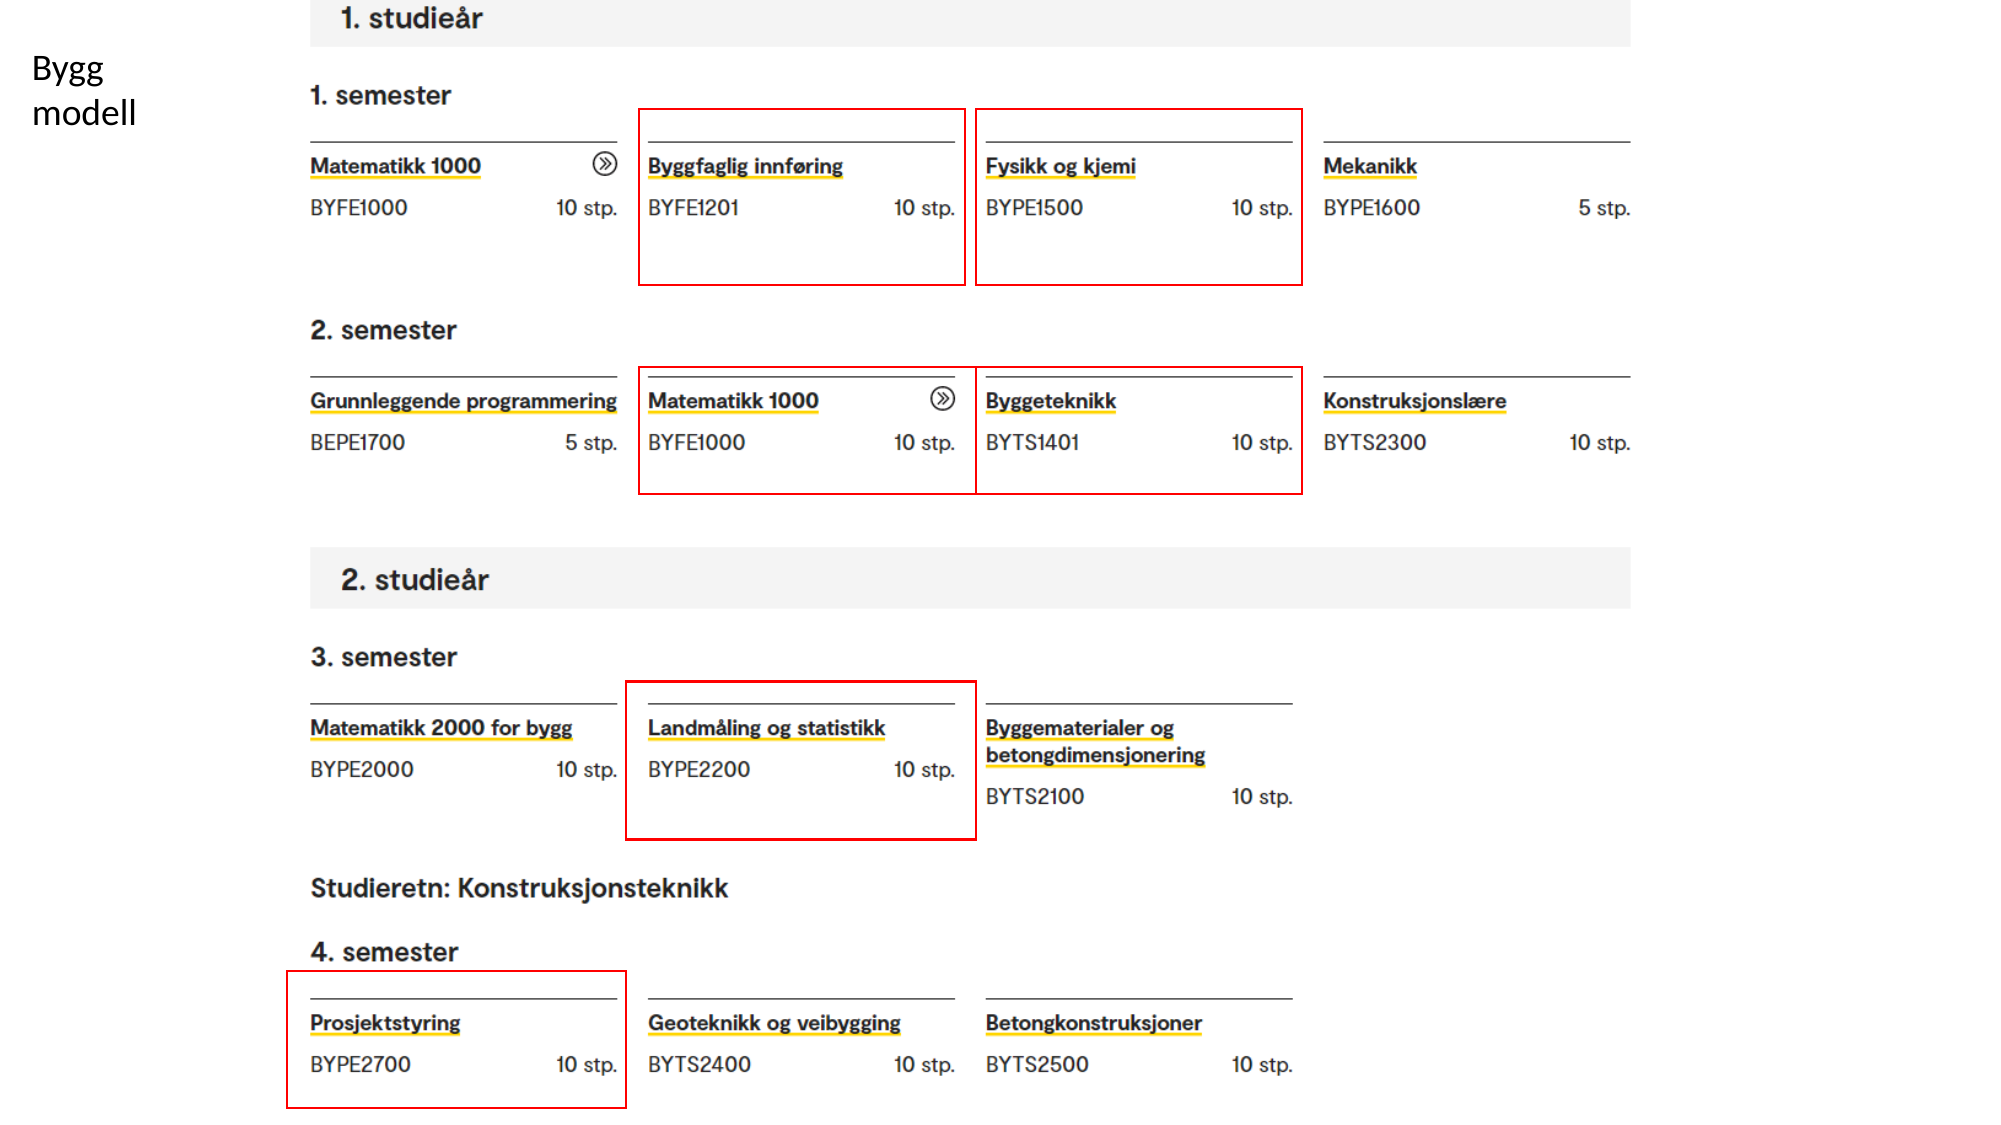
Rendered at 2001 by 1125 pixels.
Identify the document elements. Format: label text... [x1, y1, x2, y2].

text_box Bygg modell [17, 35, 286, 141]
picture [286, 0, 1713, 1125]
